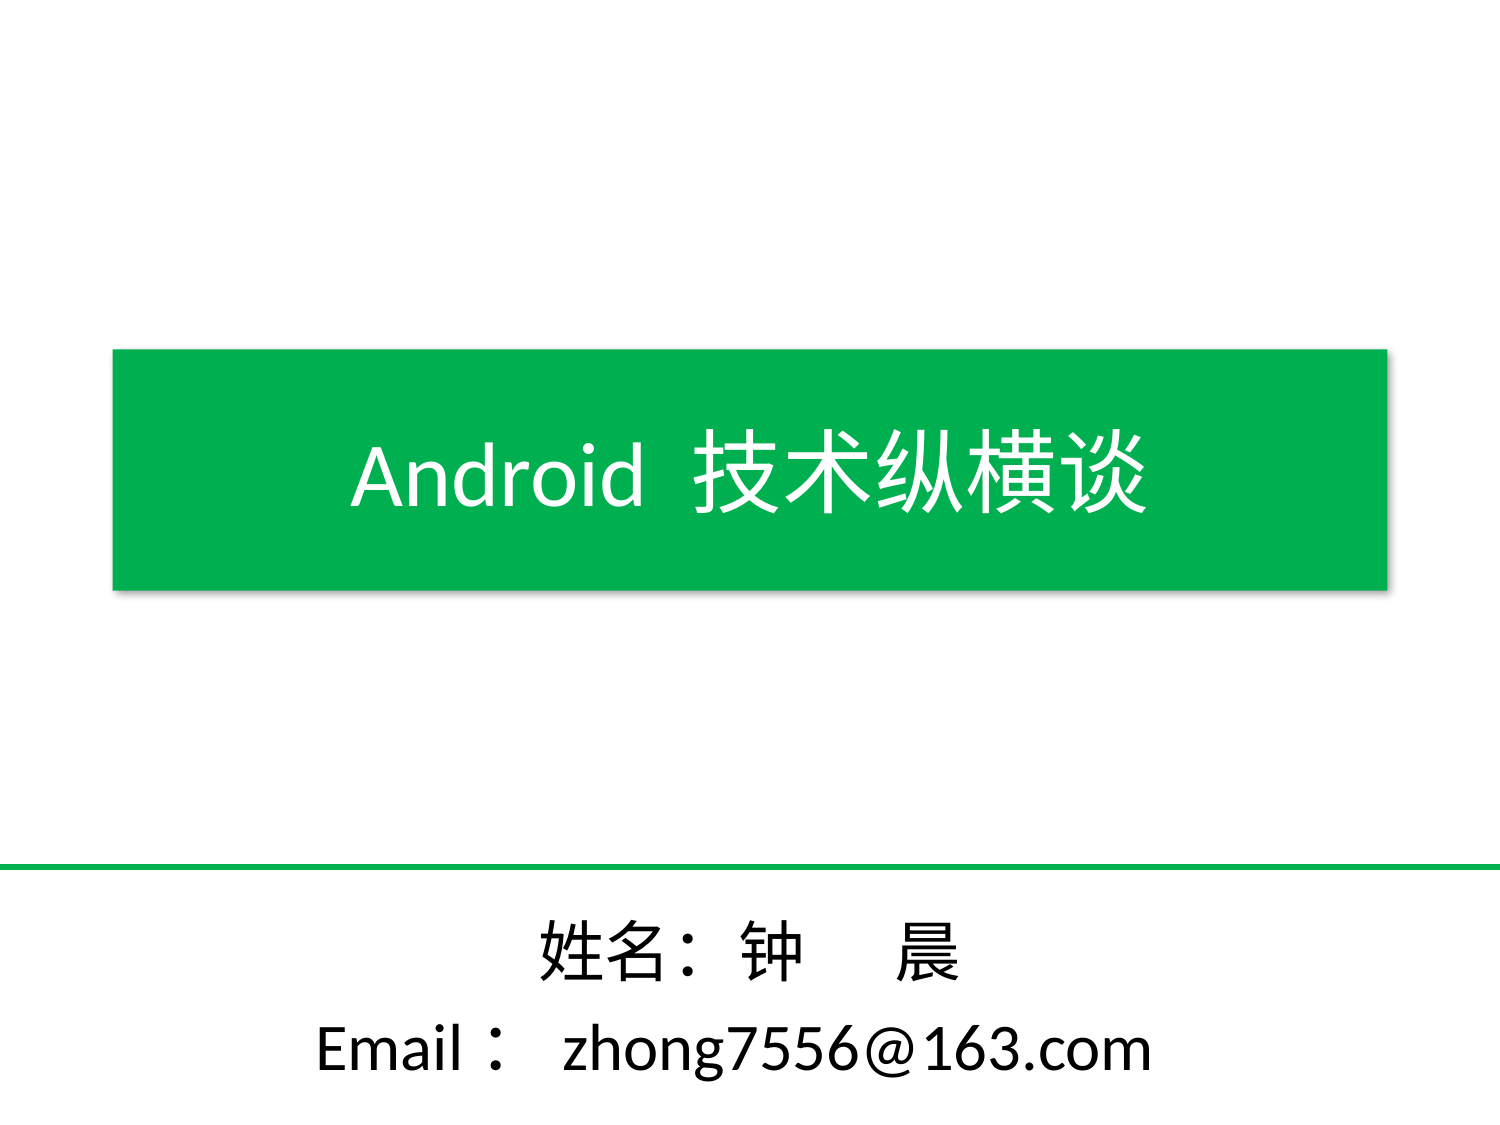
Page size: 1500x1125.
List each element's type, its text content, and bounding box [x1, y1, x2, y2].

title Android 技术纵横谈 [112, 349, 1388, 591]
subtitle 姓名：钟 晨 Email：zhong7556@163.com [225, 902, 1275, 1102]
